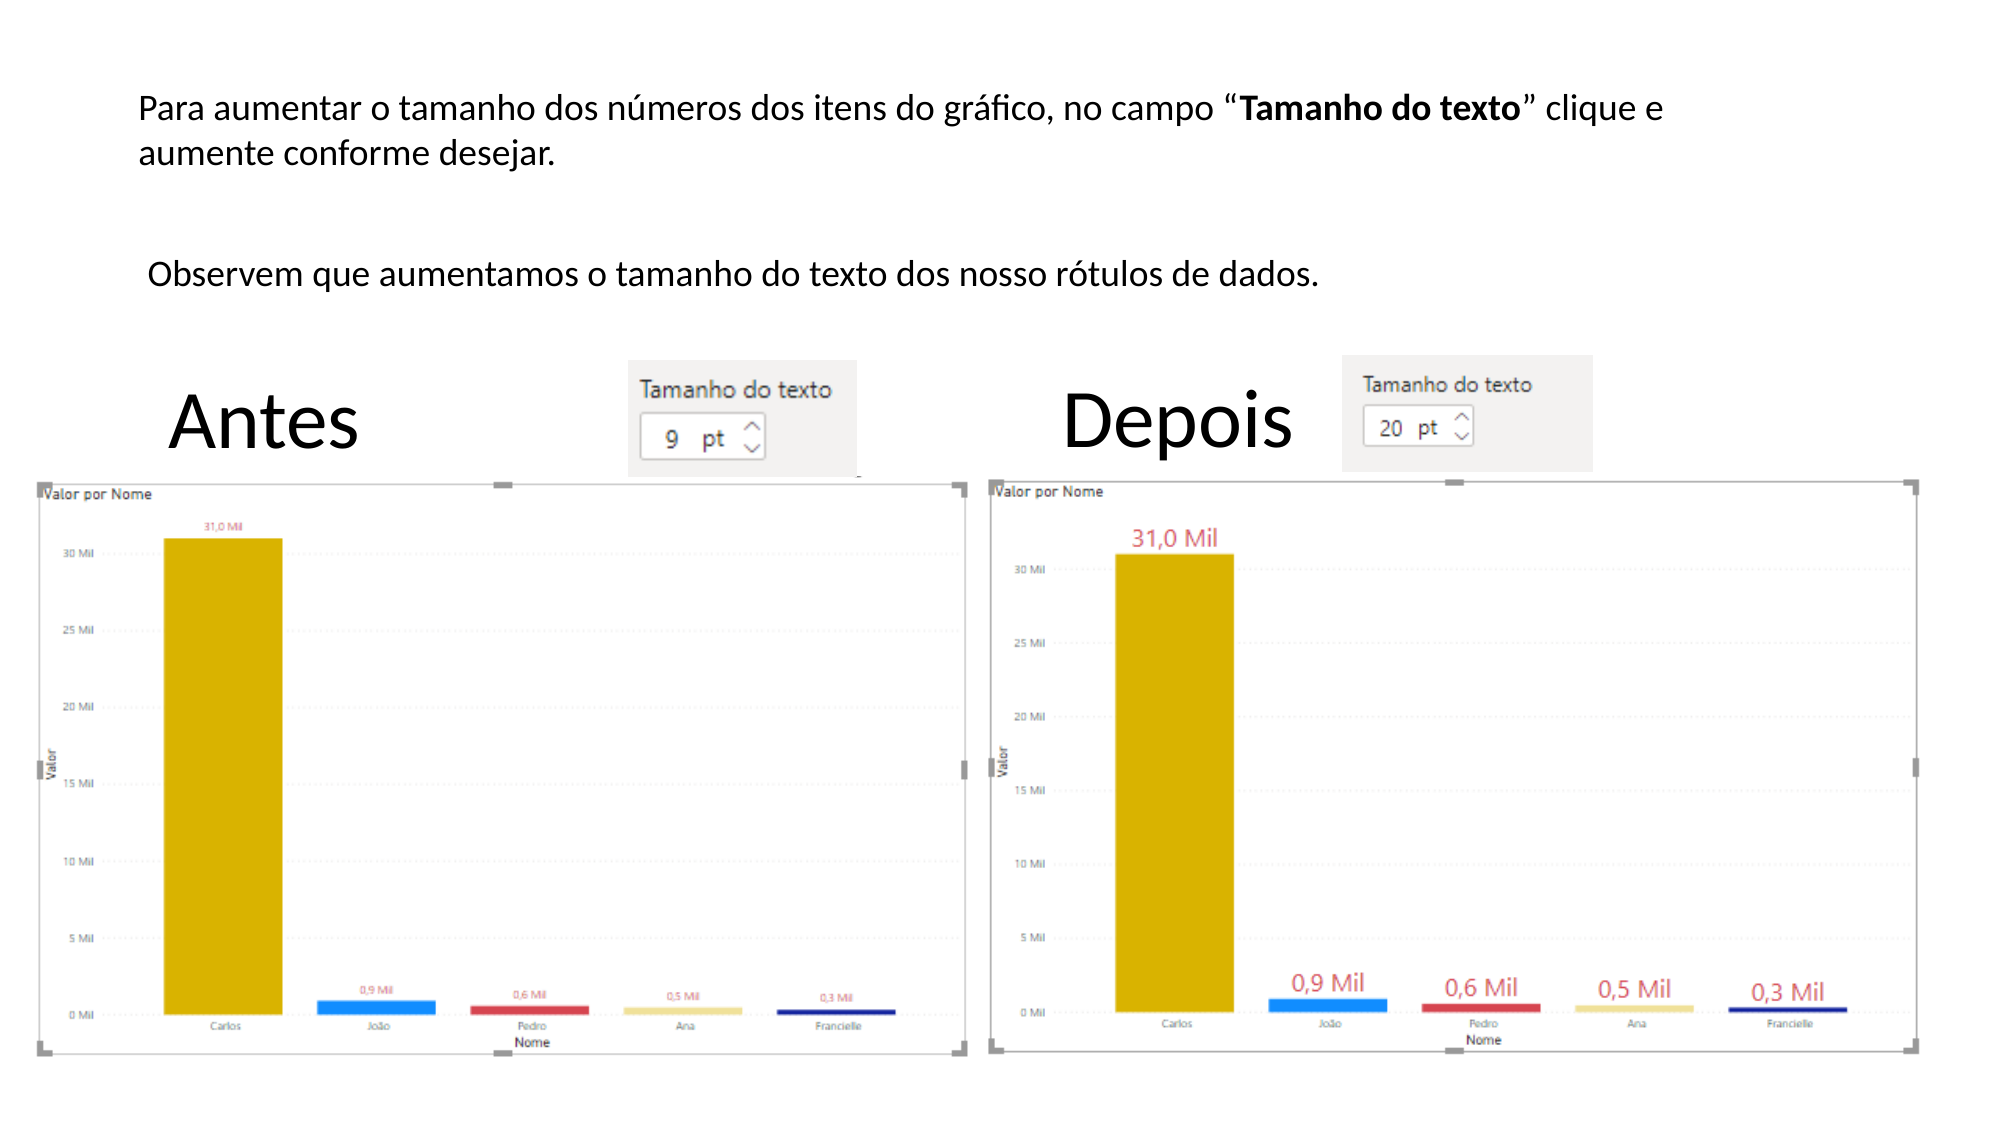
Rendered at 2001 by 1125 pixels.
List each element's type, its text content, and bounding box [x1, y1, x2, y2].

text_box Observem que aumentamos o tamanho do texto dos nosso rótulos de dados. [132, 241, 1337, 302]
text_box Antes [153, 358, 376, 473]
text_box Depois [1047, 356, 1310, 472]
picture [31, 360, 974, 1063]
picture [1342, 355, 1593, 472]
text_box Para aumentar o tamanho dos números dos itens do gráfico, no campo “Tamanho do texto” clique e aumente conforme desejar. [123, 75, 1782, 181]
picture [984, 475, 1924, 1059]
